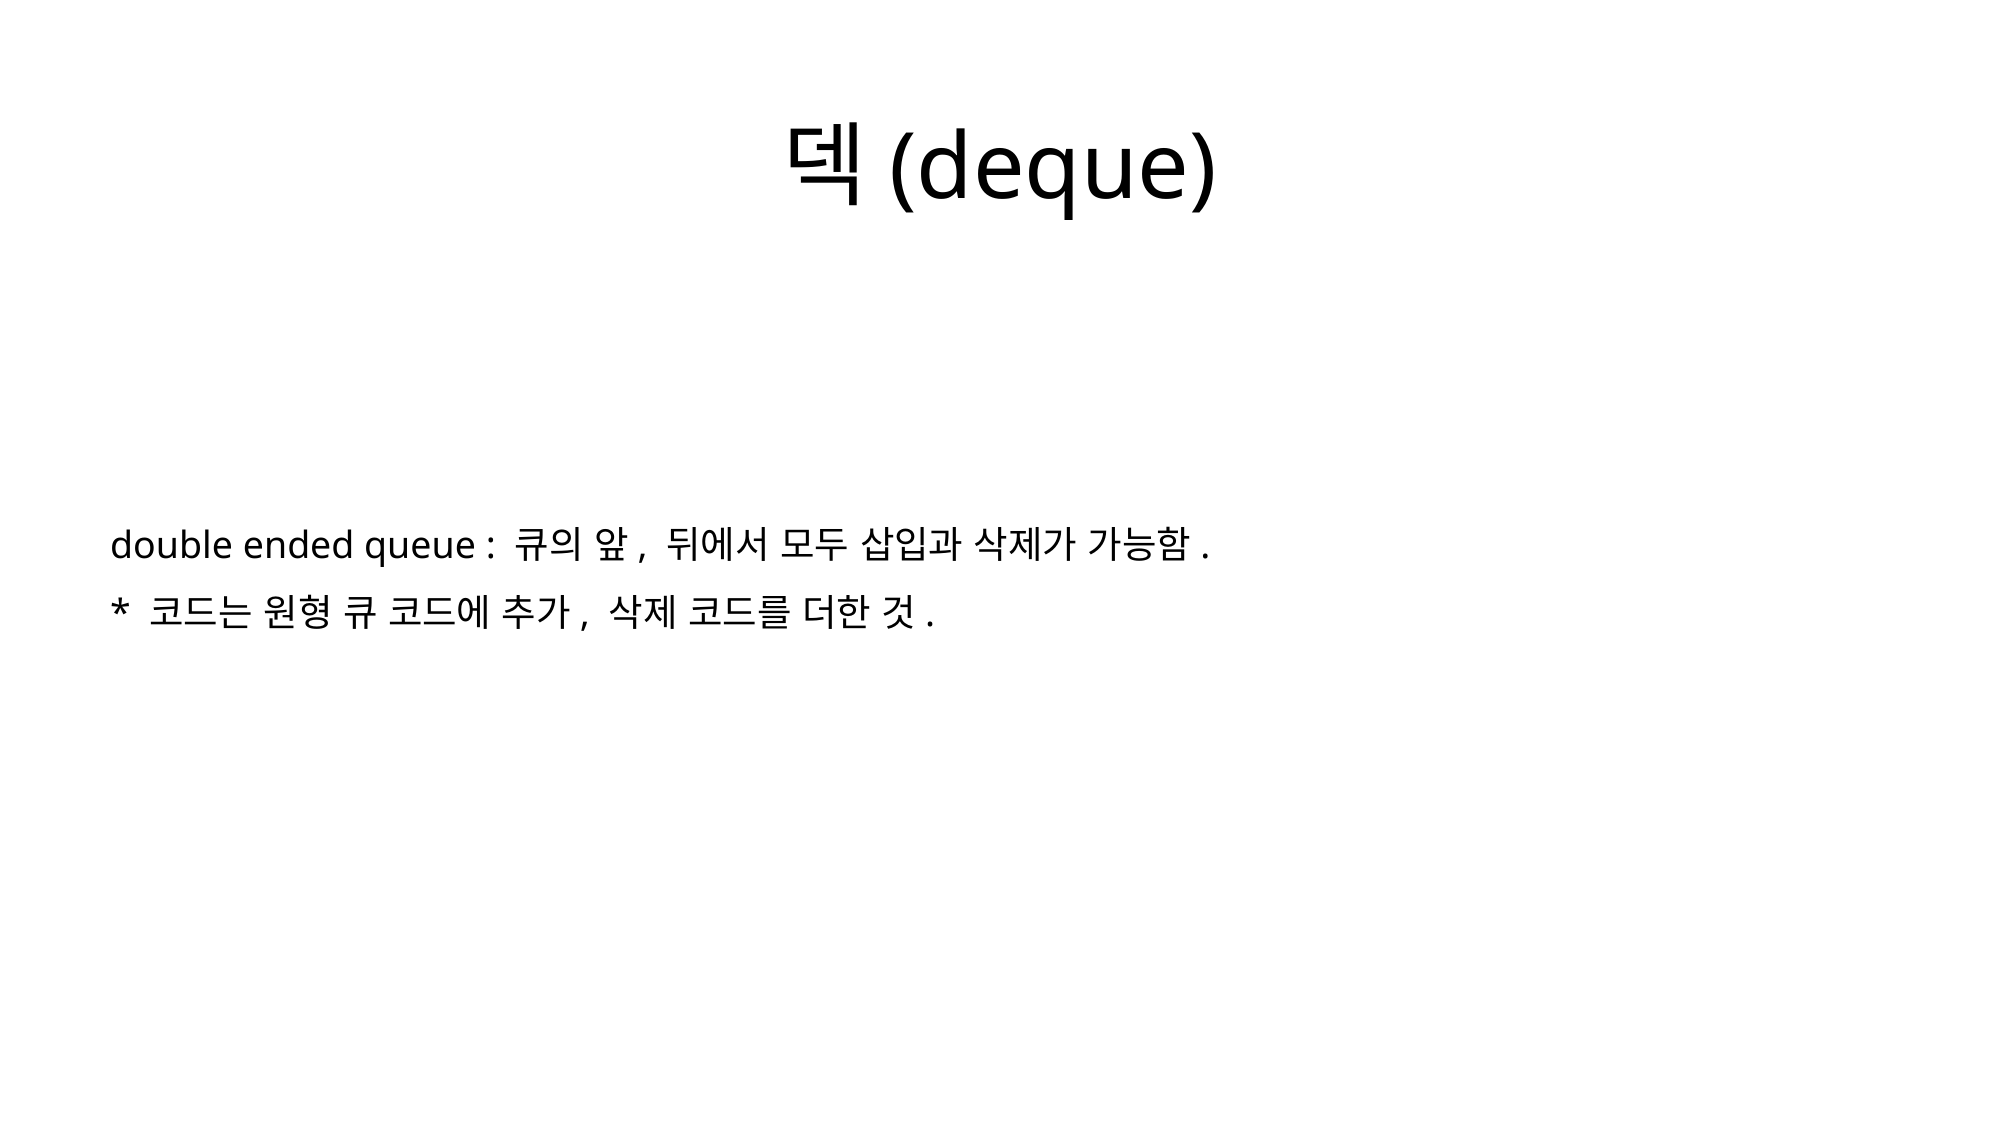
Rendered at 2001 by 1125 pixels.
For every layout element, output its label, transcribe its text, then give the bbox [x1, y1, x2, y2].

title 덱(deque) [137, 59, 1863, 278]
text_box double ended queue : 큐의 앞, 뒤에서 모두 삽입과 삭제가 가능함. * 코드는 원형 큐 코드에 추가, 삭제 코드를 더한 것. [85, 491, 1915, 641]
